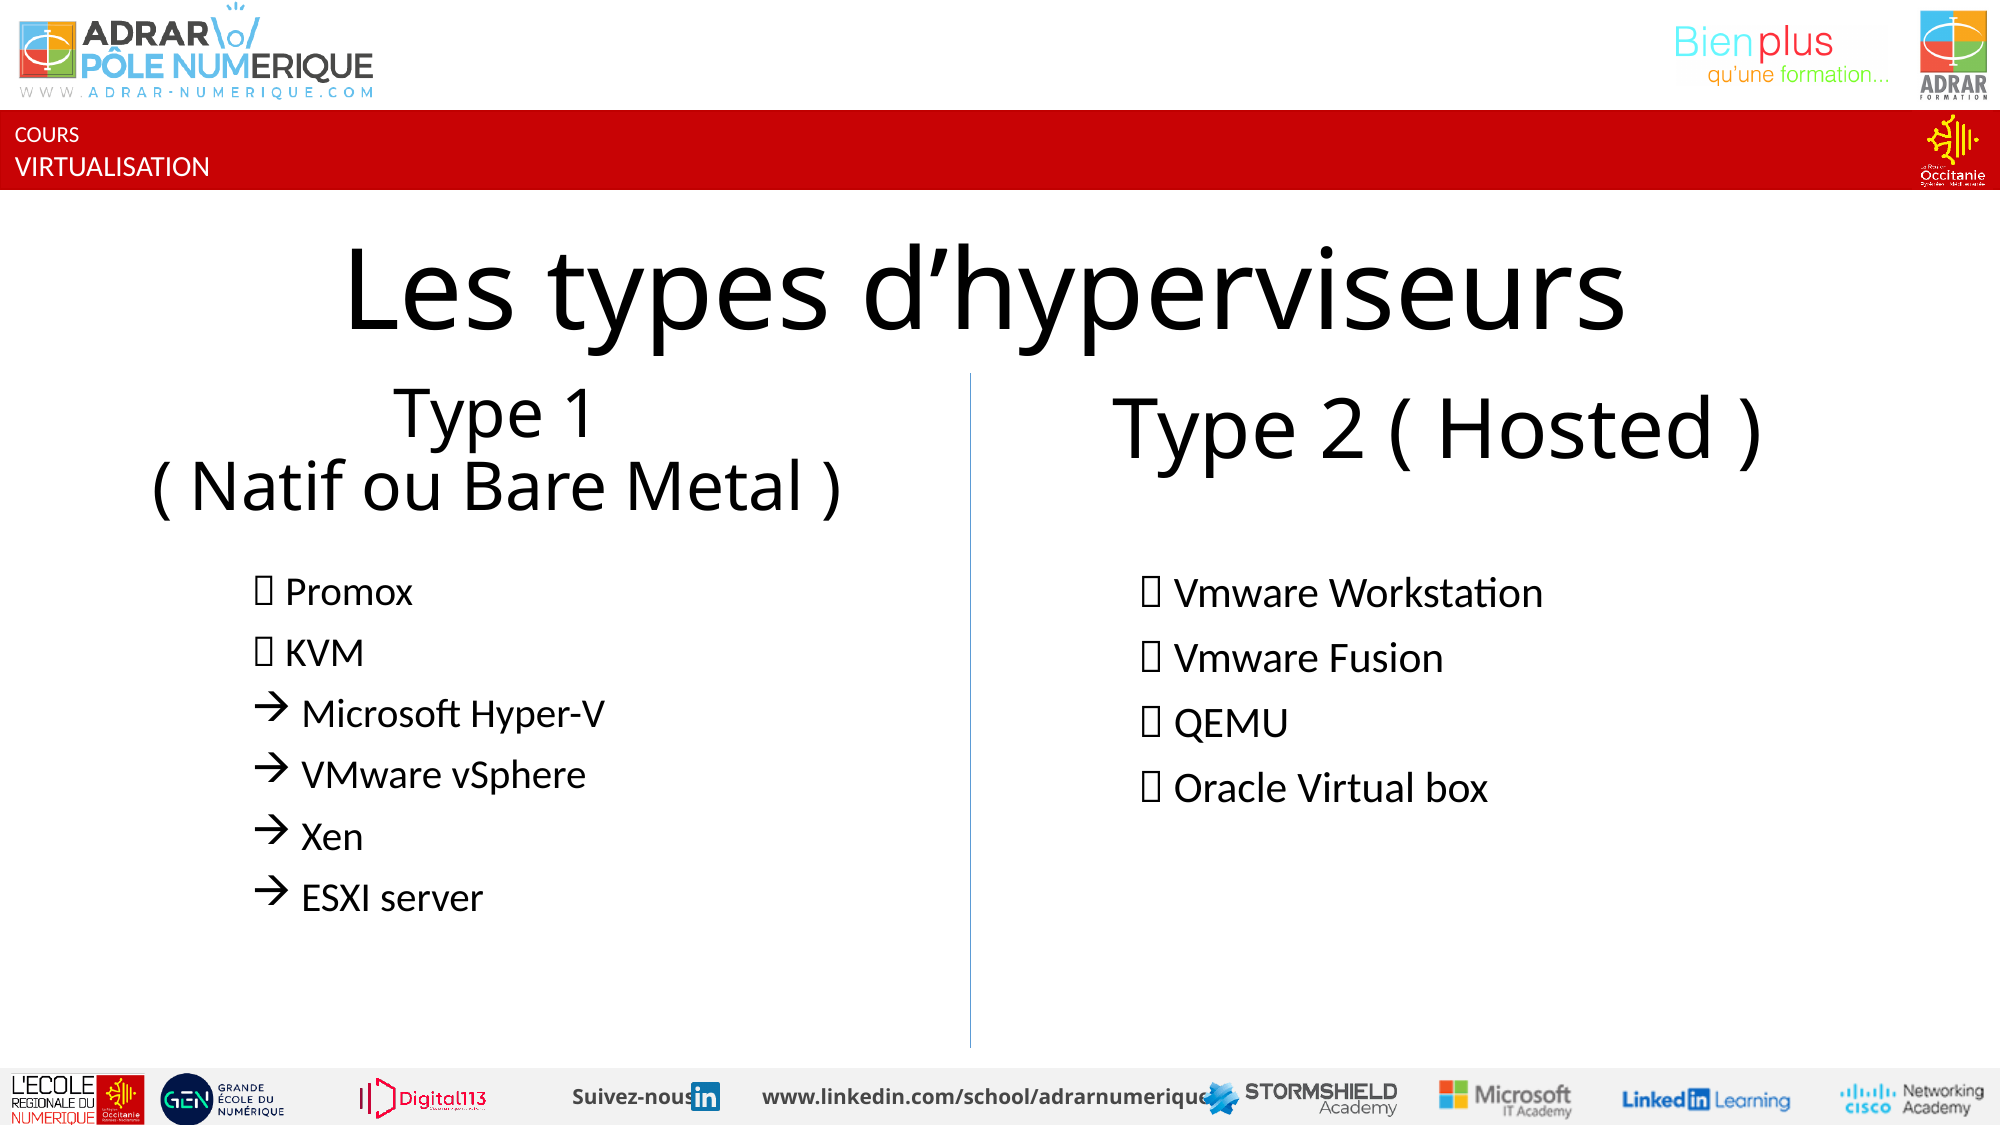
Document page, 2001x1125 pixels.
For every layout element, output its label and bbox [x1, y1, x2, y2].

text_box [0, 0, 2000, 1125]
